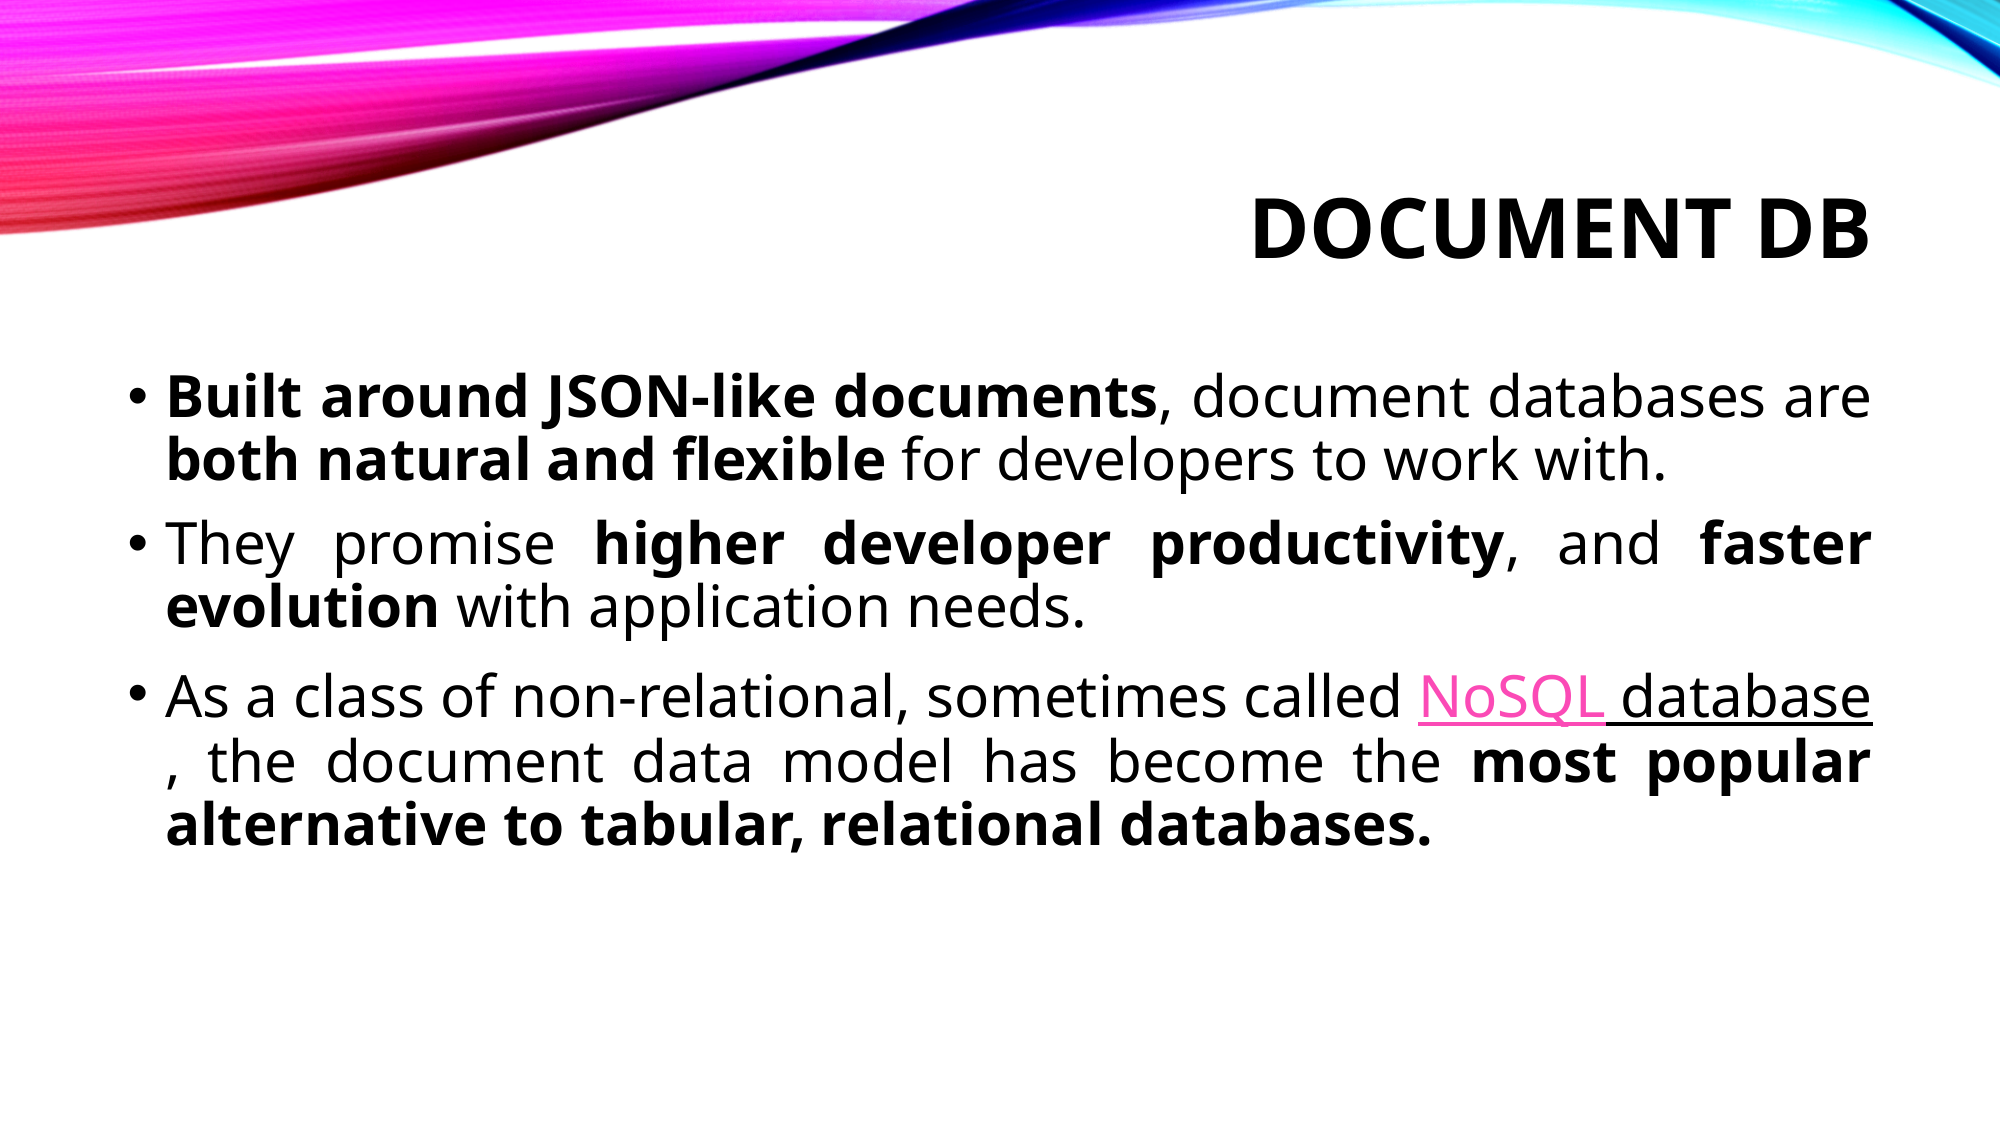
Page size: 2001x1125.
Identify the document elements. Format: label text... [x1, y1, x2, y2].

title DOCUMENT DB [474, 125, 1888, 338]
picture [1910, 0, 2000, 45]
list Built around JSON-like documents, document databases are both natural and flexible for developers to work with. They promise higher developer productivity, and faster evolution with application needs. As a class of non-relational, sometimes called NoSQL database, the document data model has become the most popular alternative to tabular, relational databases. [112, 360, 1888, 1021]
picture [1890, 0, 2000, 75]
picture [0, 0, 2000, 237]
